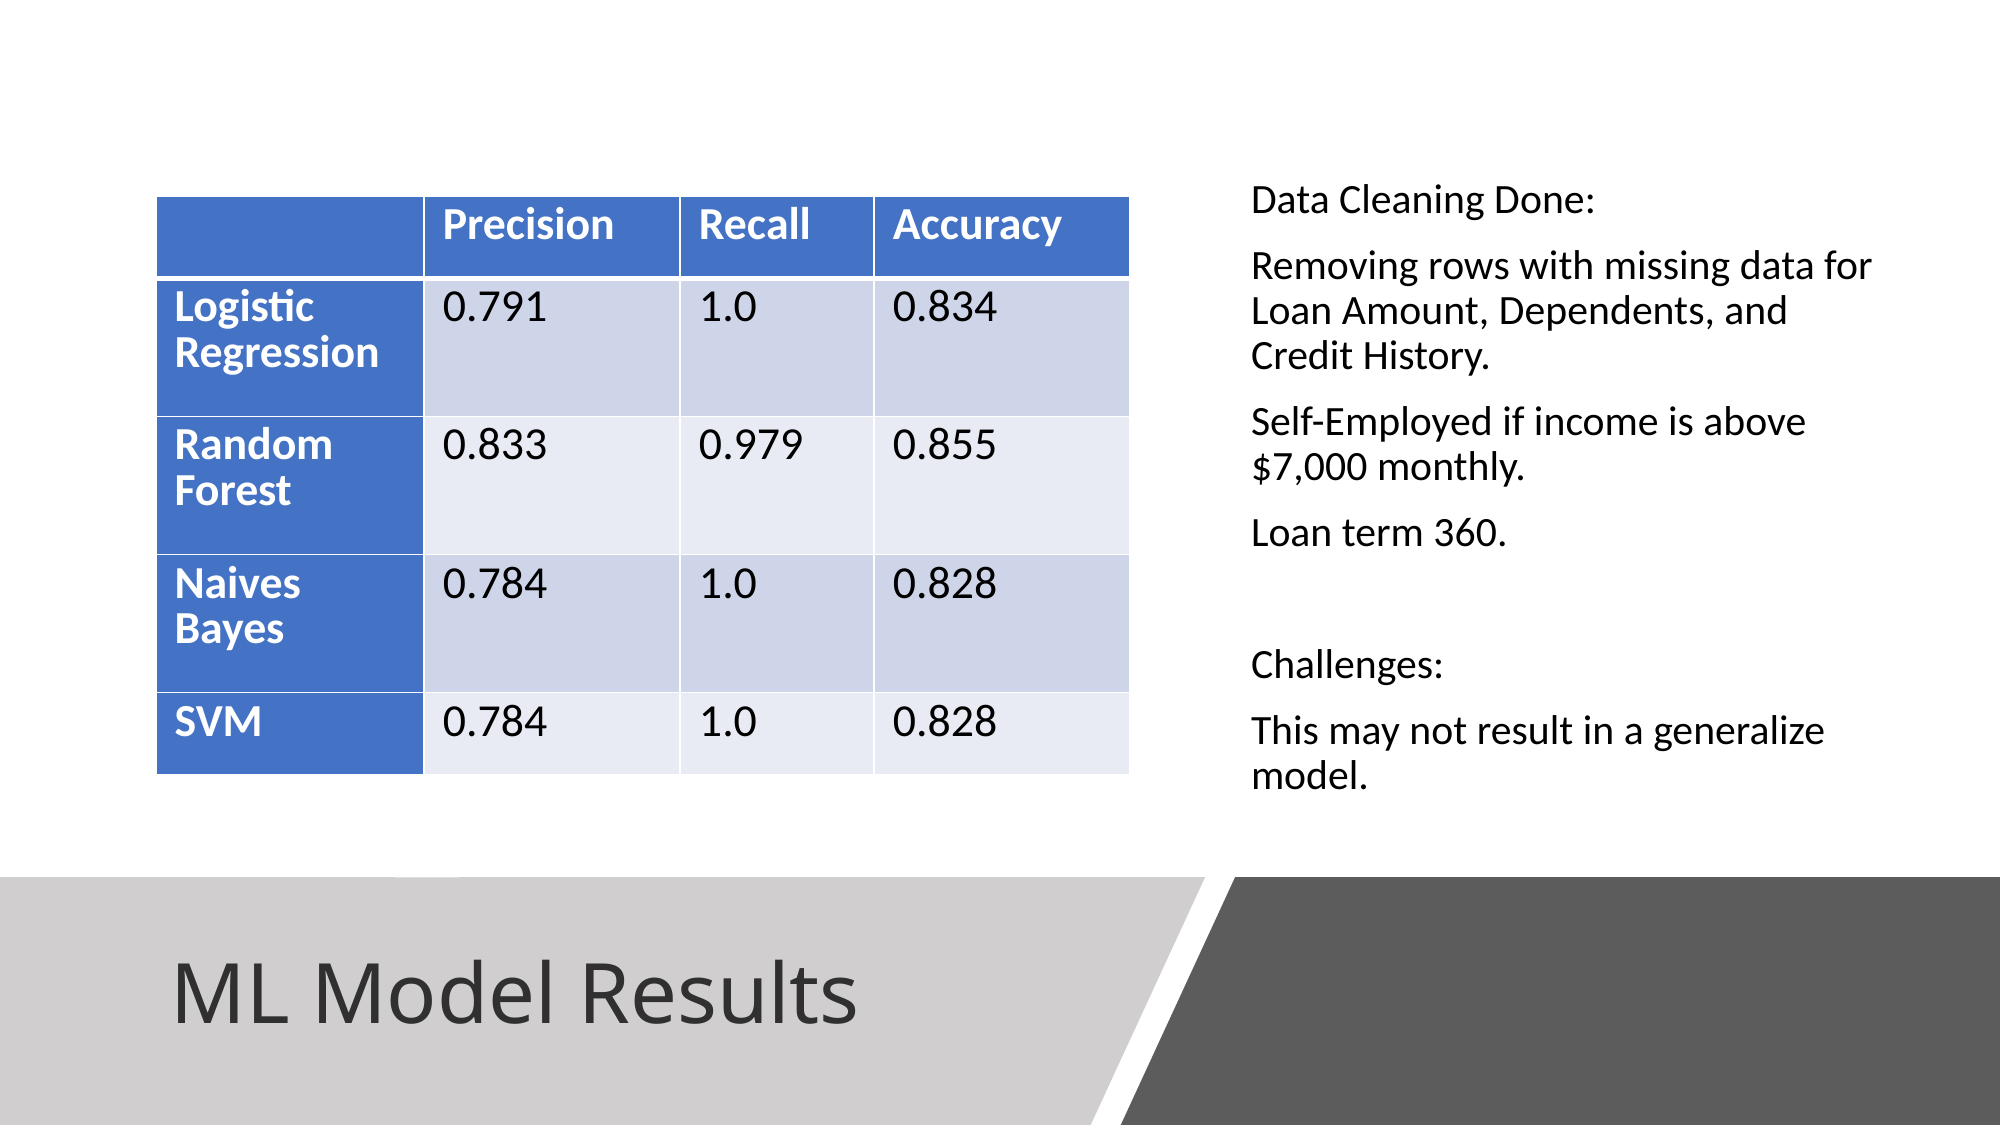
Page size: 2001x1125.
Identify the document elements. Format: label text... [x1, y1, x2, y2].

table_cell 1.0 [681, 693, 873, 774]
table_cell 0.784 [425, 555, 679, 692]
table_header Accuracy [875, 197, 1129, 276]
table_cell Logistic Regression [157, 281, 423, 416]
table_cell Naives Bayes [157, 555, 423, 692]
table_cell 0.784 [425, 693, 679, 774]
table_header Precision [425, 197, 679, 276]
table_cell Random Forest [157, 417, 423, 554]
table_cell SVM [157, 693, 423, 774]
table_cell 1.0 [681, 281, 873, 416]
table_header [157, 197, 423, 276]
text_box [0, 875, 1207, 1125]
table_cell 0.791 [425, 281, 679, 416]
table_cell 0.828 [875, 555, 1129, 692]
table_header Recall [681, 197, 873, 276]
table_cell 0.979 [681, 417, 873, 554]
table_cell 0.833 [425, 417, 679, 554]
title ML Model Results [155, 907, 1090, 1087]
table_cell 1.0 [681, 555, 873, 692]
text_box [1119, 875, 2000, 1125]
list Data Cleaning Done: Removing rows with missing data for Loan Amount, Dependents, and Credit History. Self-Employed if income is above $7,000 monthly. Loan term 360. Challenges: This may not result in a generalize model. [1236, 158, 1894, 818]
table_cell 0.834 [875, 281, 1129, 416]
table_cell 0.828 [875, 693, 1129, 774]
table_cell 0.855 [875, 417, 1129, 554]
